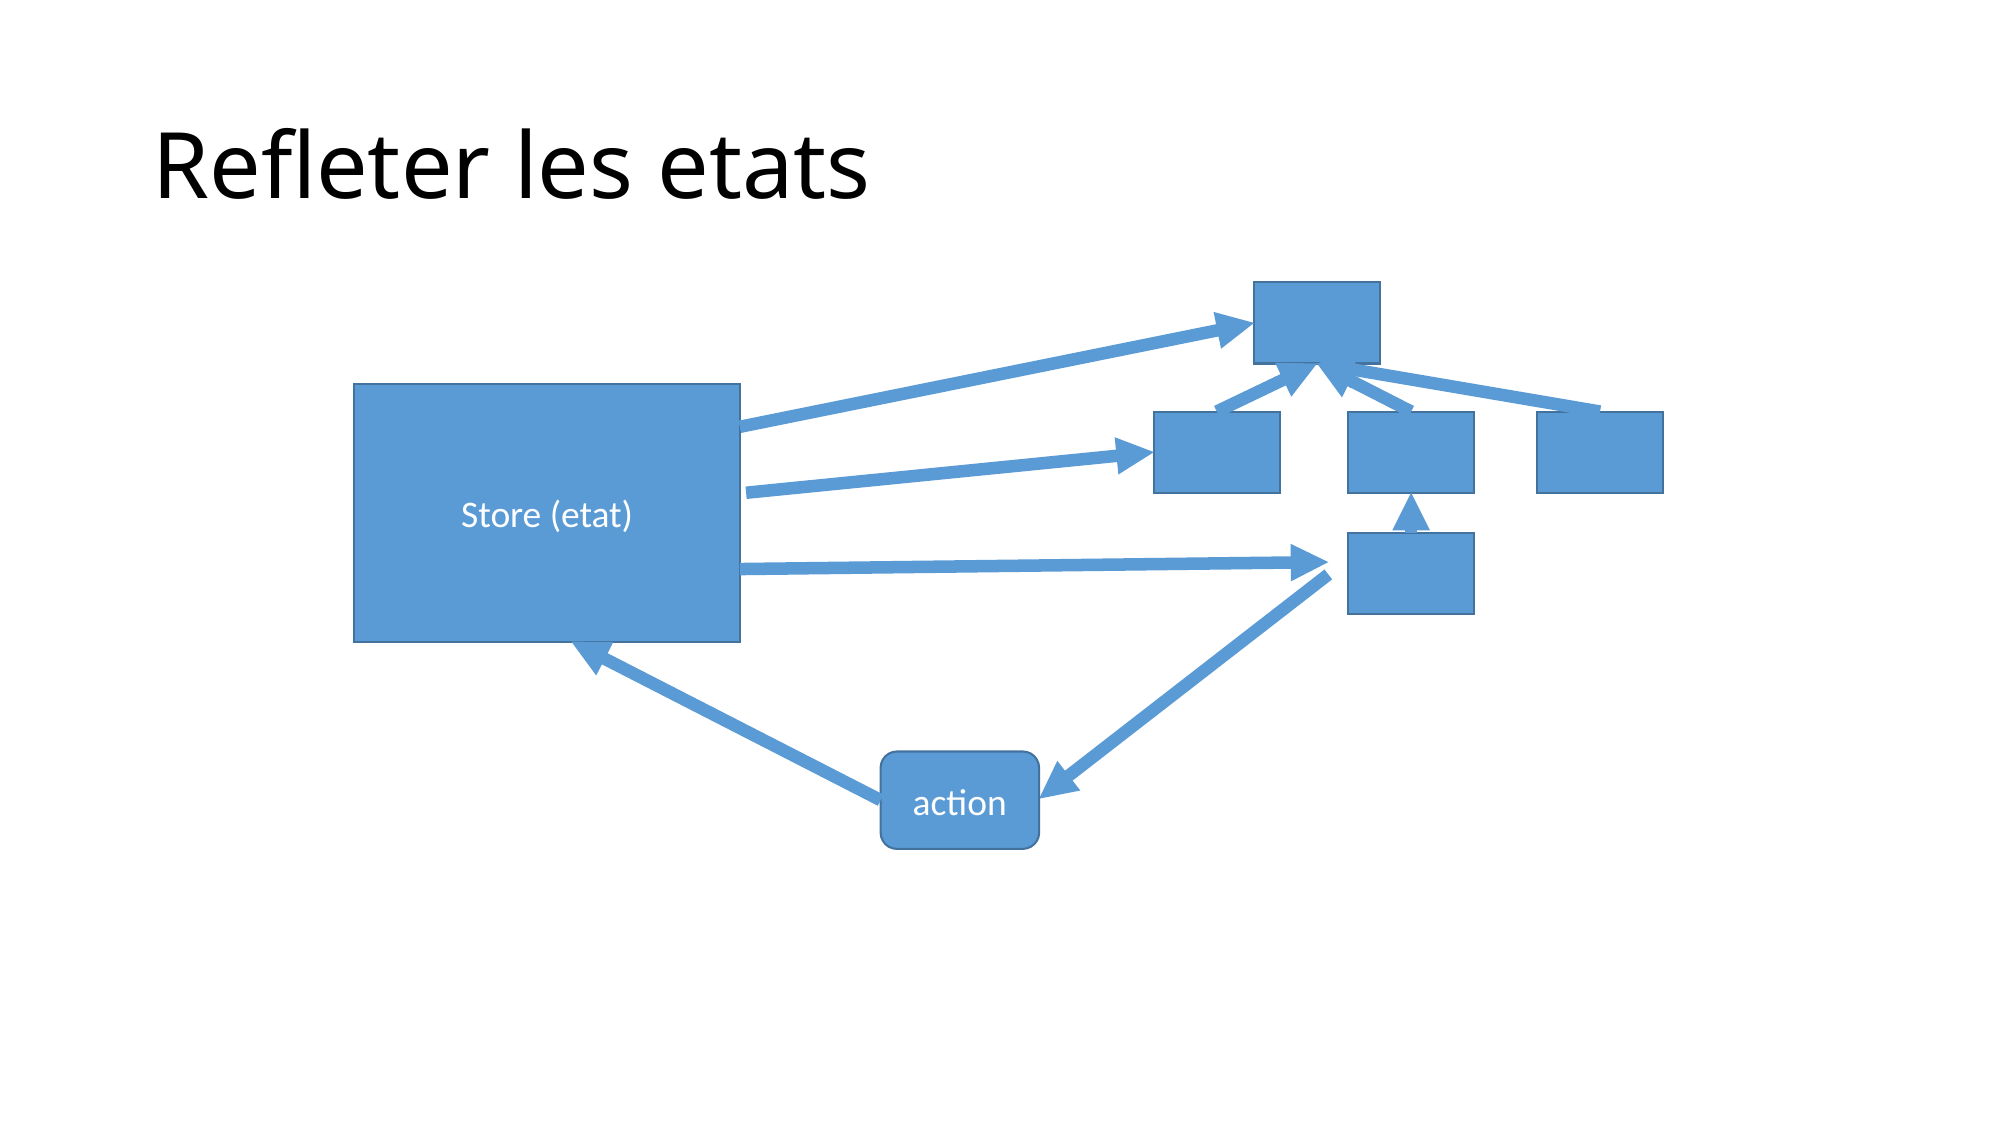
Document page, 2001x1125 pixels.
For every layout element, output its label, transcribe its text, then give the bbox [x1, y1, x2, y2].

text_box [739, 561, 1329, 569]
text_box Store (etat) [353, 383, 741, 643]
text_box [1536, 411, 1664, 494]
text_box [1317, 363, 1601, 412]
text_box [1347, 532, 1475, 615]
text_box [1039, 574, 1329, 799]
text_box [1253, 281, 1381, 363]
title Refleter les etats [137, 59, 1863, 278]
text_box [746, 452, 1154, 493]
text_box [1347, 412, 1475, 494]
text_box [571, 641, 881, 801]
text_box action [879, 750, 1041, 850]
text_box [739, 322, 1255, 427]
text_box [1255, 363, 1317, 412]
text_box [1153, 412, 1281, 494]
